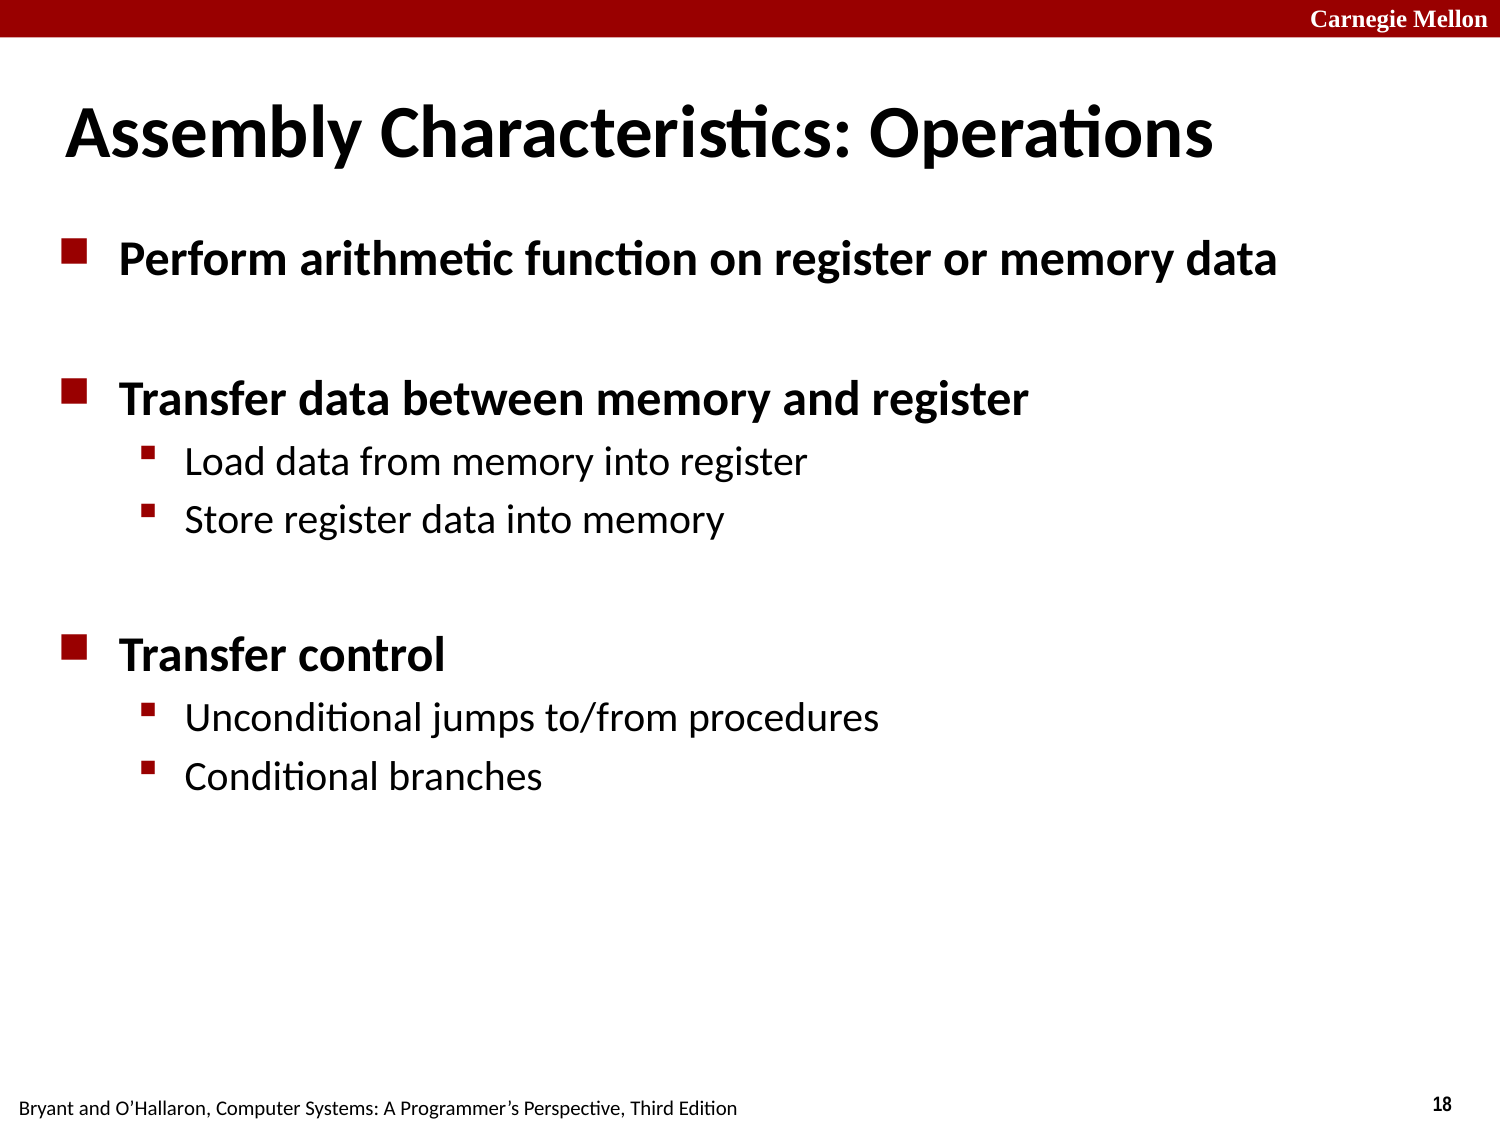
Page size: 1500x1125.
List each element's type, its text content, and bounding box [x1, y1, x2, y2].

title Assembly Characteristics: Operations [49, 80, 1426, 176]
list Perform arithmetic function on register or memory data Transfer data between memory and register Load data from memory into register Store register data into memory Transfer control Unconditional jumps to/from procedures Conditional branches [47, 217, 1451, 1026]
